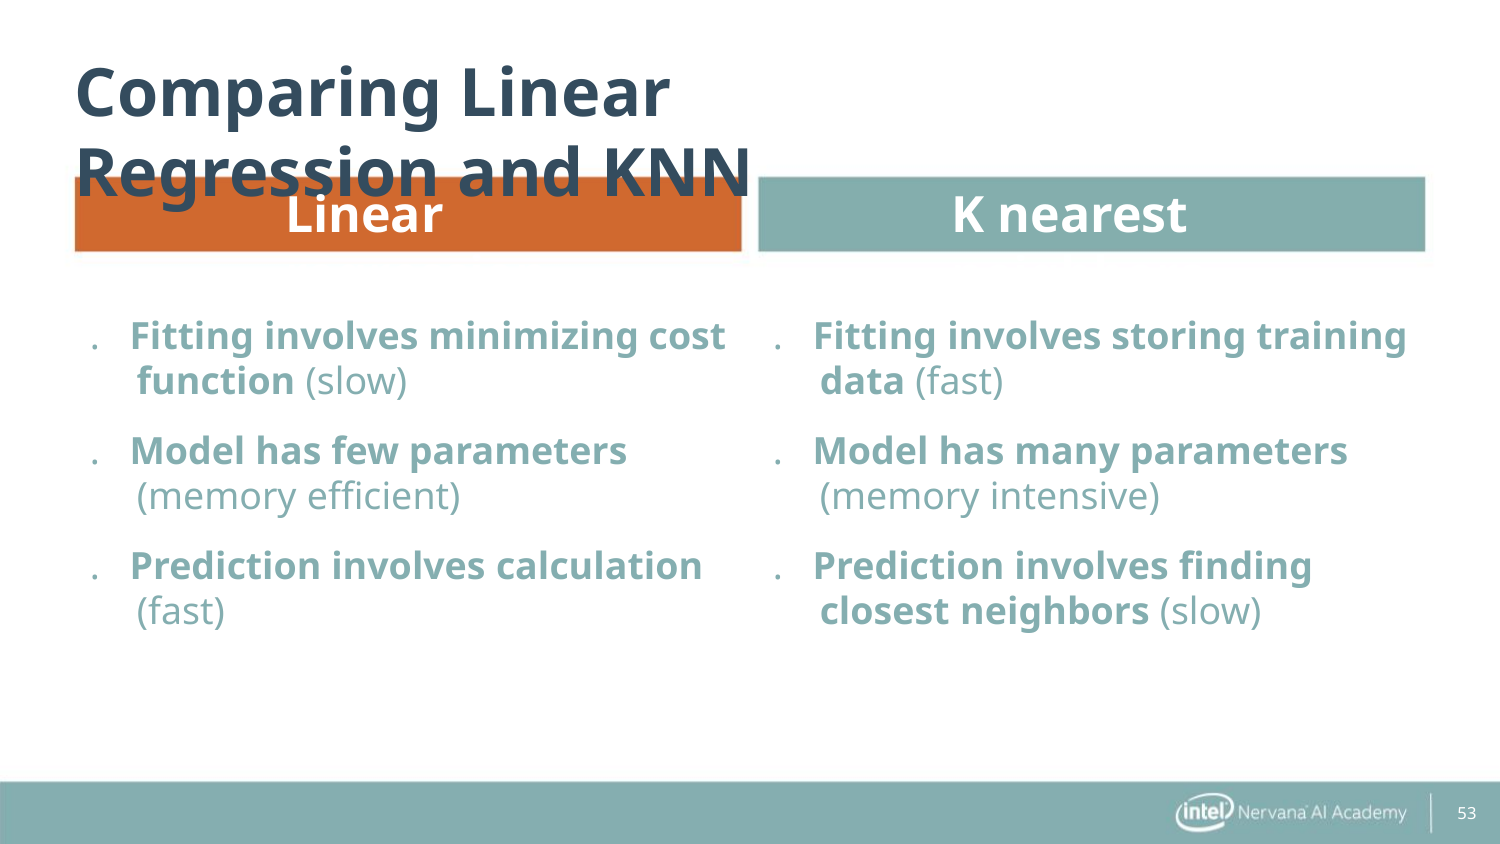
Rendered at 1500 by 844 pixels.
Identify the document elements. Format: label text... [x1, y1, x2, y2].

text_box . Model has many parameters [772, 423, 1396, 472]
text_box 53 [1457, 801, 1500, 823]
text_box . Model has few parameters [89, 423, 675, 472]
text_box (memory intensive) [819, 468, 1201, 517]
text_box . Fitting involves minimizing cost function (slow) [89, 308, 772, 402]
text_box Linear regression [285, 182, 607, 303]
text_box K nearest neighbors [951, 182, 1307, 303]
text_box Comparing Linear Regression and KNN [74, 50, 863, 210]
text_box [0, 0, 1500, 844]
text_box (memory efficient) [136, 468, 503, 517]
text_box . Fitting involves storing training data (fast) [772, 308, 1457, 402]
text_box (fast) [136, 583, 277, 632]
text_box . Prediction involves finding closest neighbors (slow) [772, 538, 1368, 632]
text_box . Prediction involves calculation [89, 538, 763, 587]
